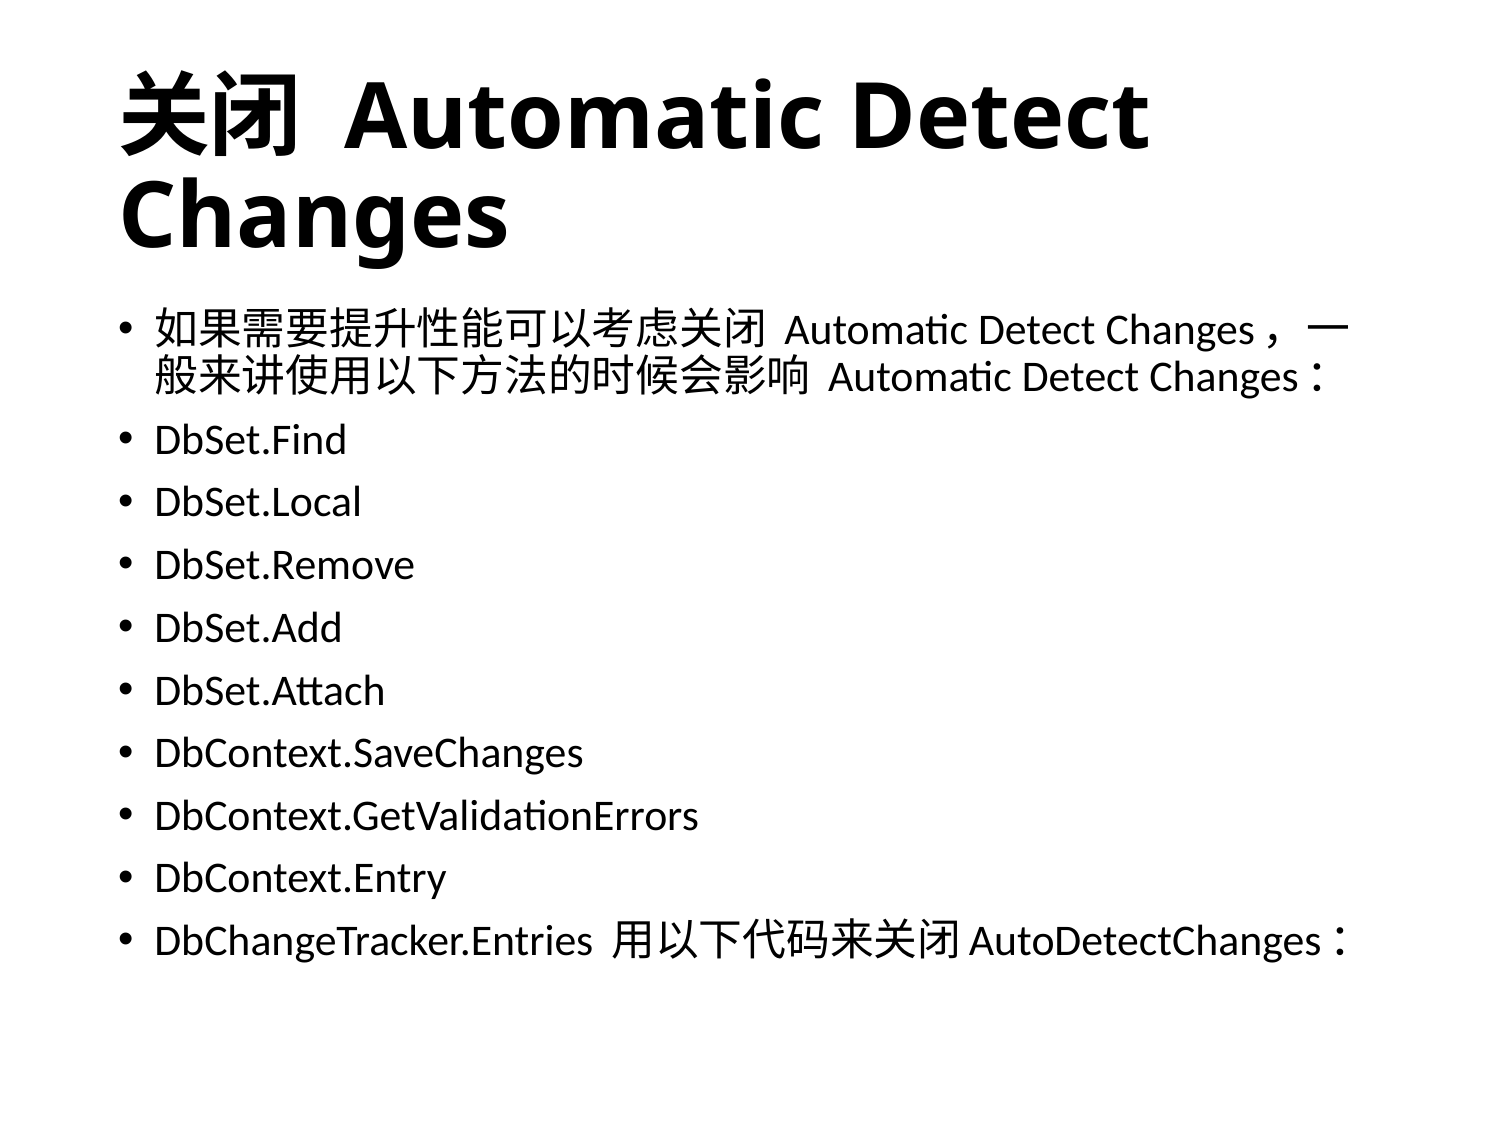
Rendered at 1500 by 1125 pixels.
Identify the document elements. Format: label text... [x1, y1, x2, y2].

list 如果需要提升性能可以考虑关闭 Automatic Detect Changes，一般来讲使用以下方法的时候会影响 Automatic Detect Changes： DbSet.Find DbSet.Local DbSet.Remove DbSet.Add DbSet.Attach DbContext.SaveChanges DbContext.GetValidationErrors DbContext.Entry DbChangeTracker.Entries 用以下代码来关闭AutoDetectChanges： [103, 299, 1397, 1014]
title 关闭 Automatic Detect Changes [103, 59, 1397, 278]
